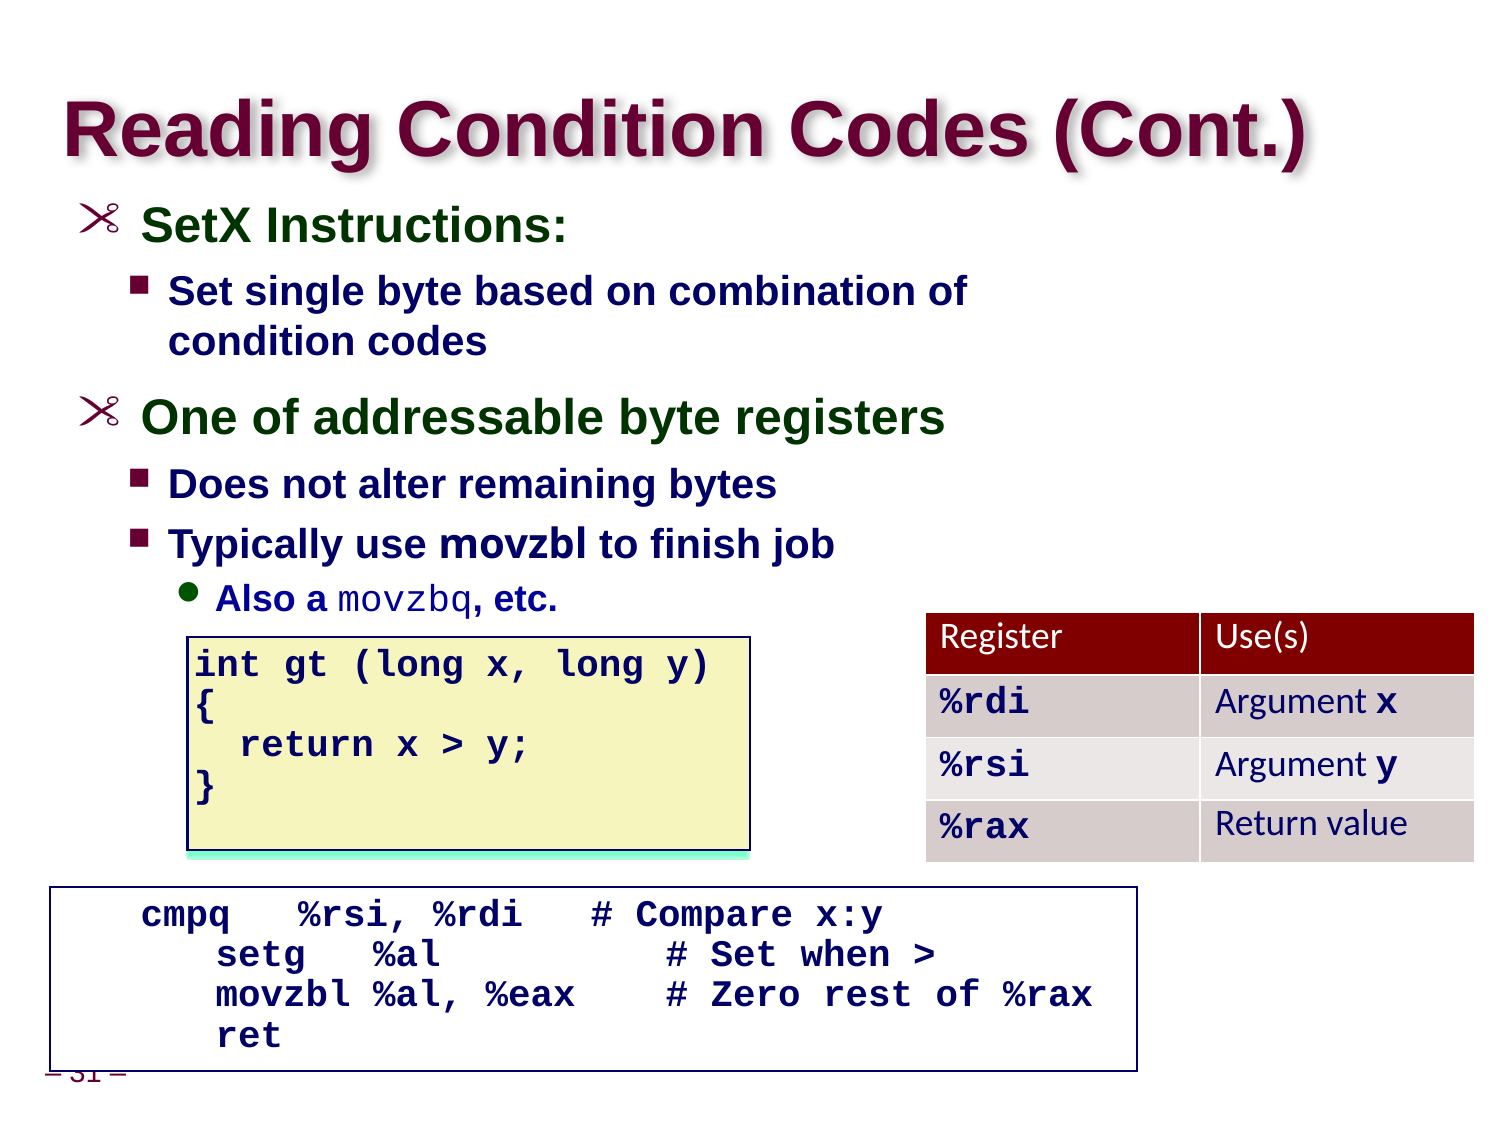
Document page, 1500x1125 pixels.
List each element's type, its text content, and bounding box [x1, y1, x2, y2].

table_header Use(s) [1201, 613, 1474, 674]
table_cell Return value [1201, 801, 1474, 862]
list SetX Instructions: Set single byte based on combination of condition codes One of addressable byte registers Does not alter remaining bytes Typically use movzbl to finish job Also a movzbq, etc. [62, 189, 1028, 736]
table_cell %rdi [188, 736, 751, 859]
table_cell Argument x [1201, 676, 1474, 737]
table_cell Argument y [1201, 738, 1474, 799]
table_cell %rsi [926, 738, 1199, 799]
table_header Register [926, 613, 1199, 674]
table_cell %rax [926, 801, 1199, 862]
text_box int gt (long x, long y) { return x > y; } [187, 637, 750, 850]
text_box cmpq %rsi, %rdi # Compare x:y setg %al # Set when > movzbl %al, %eax # Zero rest of %rax ret [50, 887, 1138, 1071]
table_cell %rdi [926, 676, 1199, 737]
title Reading Condition Codes (Cont.) [62, 37, 1438, 226]
